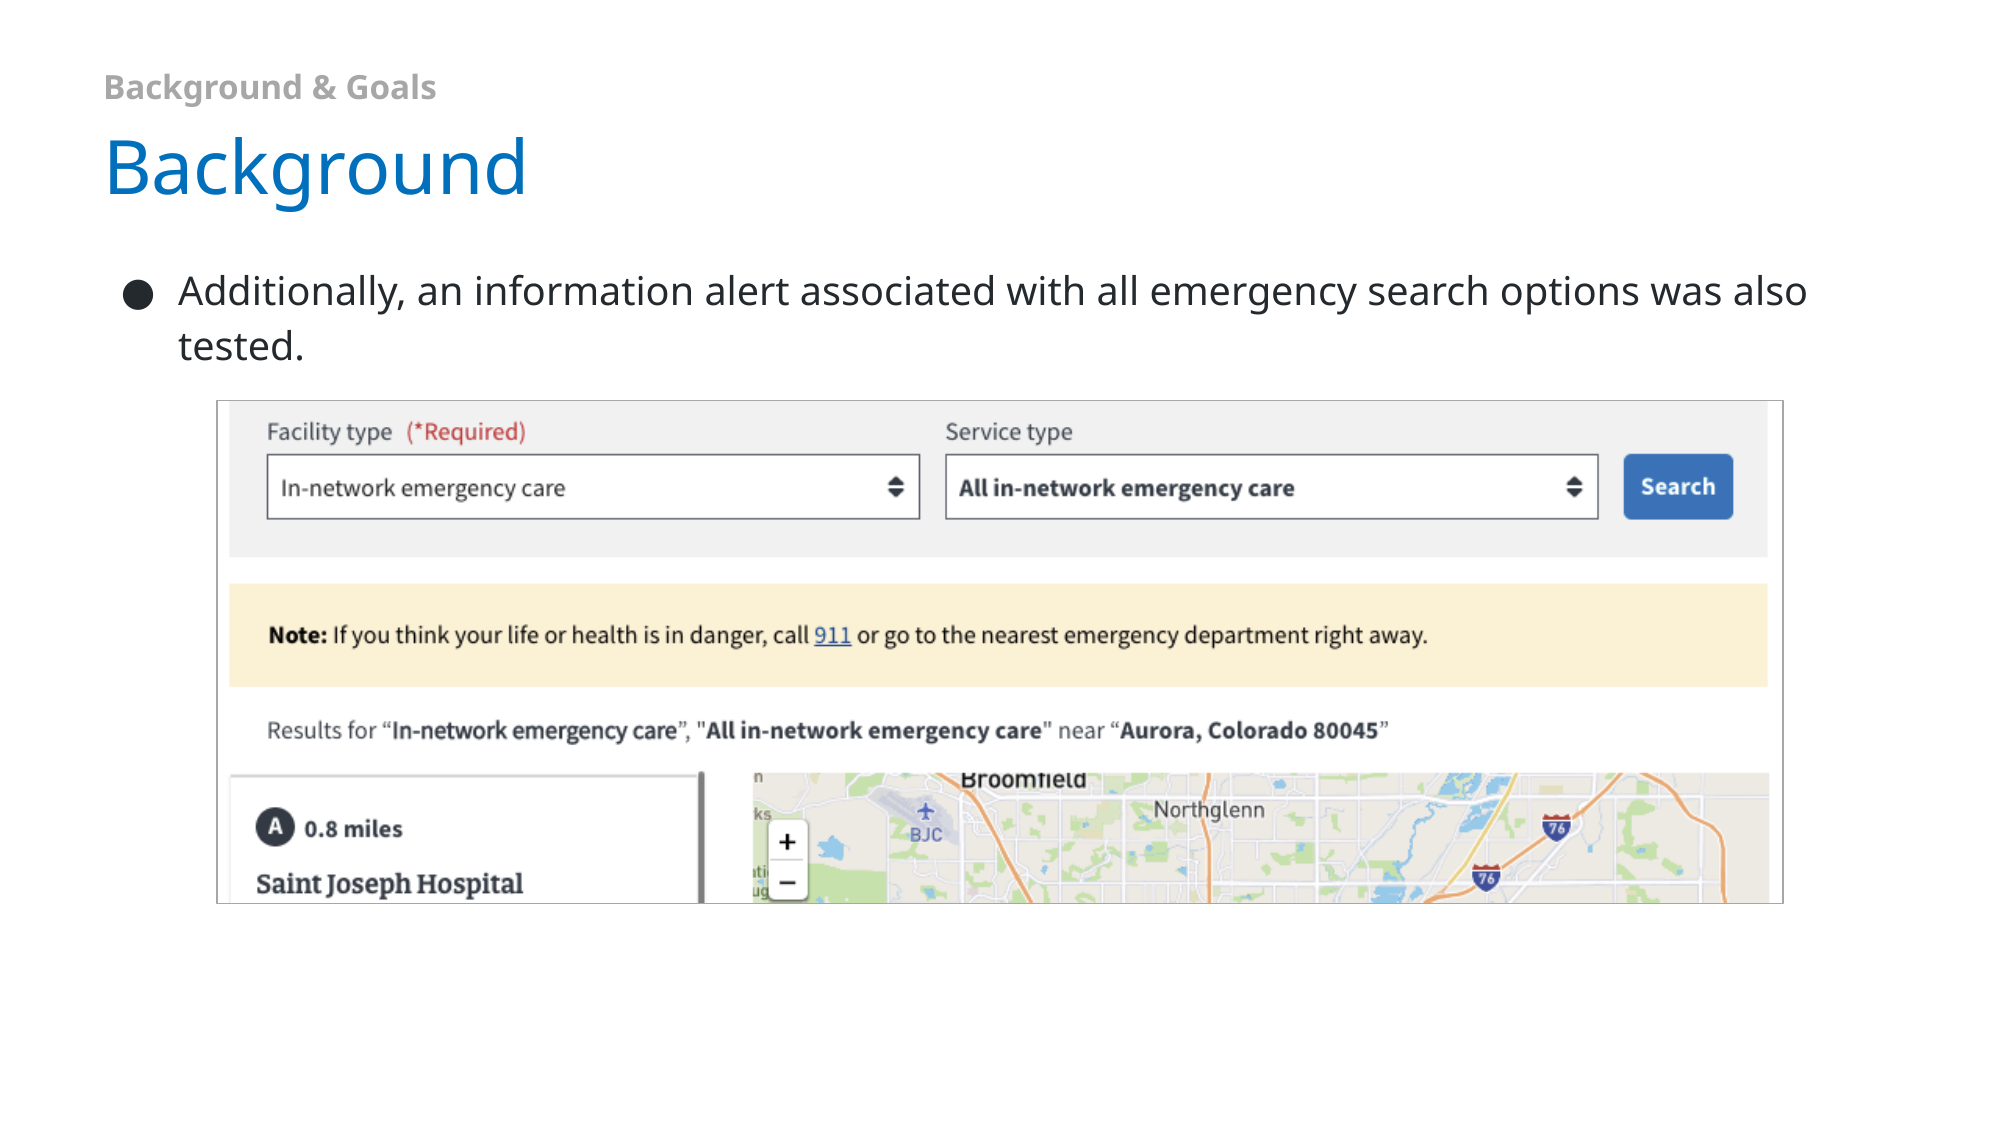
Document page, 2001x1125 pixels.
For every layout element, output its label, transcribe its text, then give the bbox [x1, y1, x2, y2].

list Additionally, an information alert associated with all emergency search options was also tested. [95, 251, 1906, 1079]
subtitle Background & Goals [95, 52, 1218, 112]
title Background [95, 111, 1745, 223]
picture [217, 401, 1783, 904]
